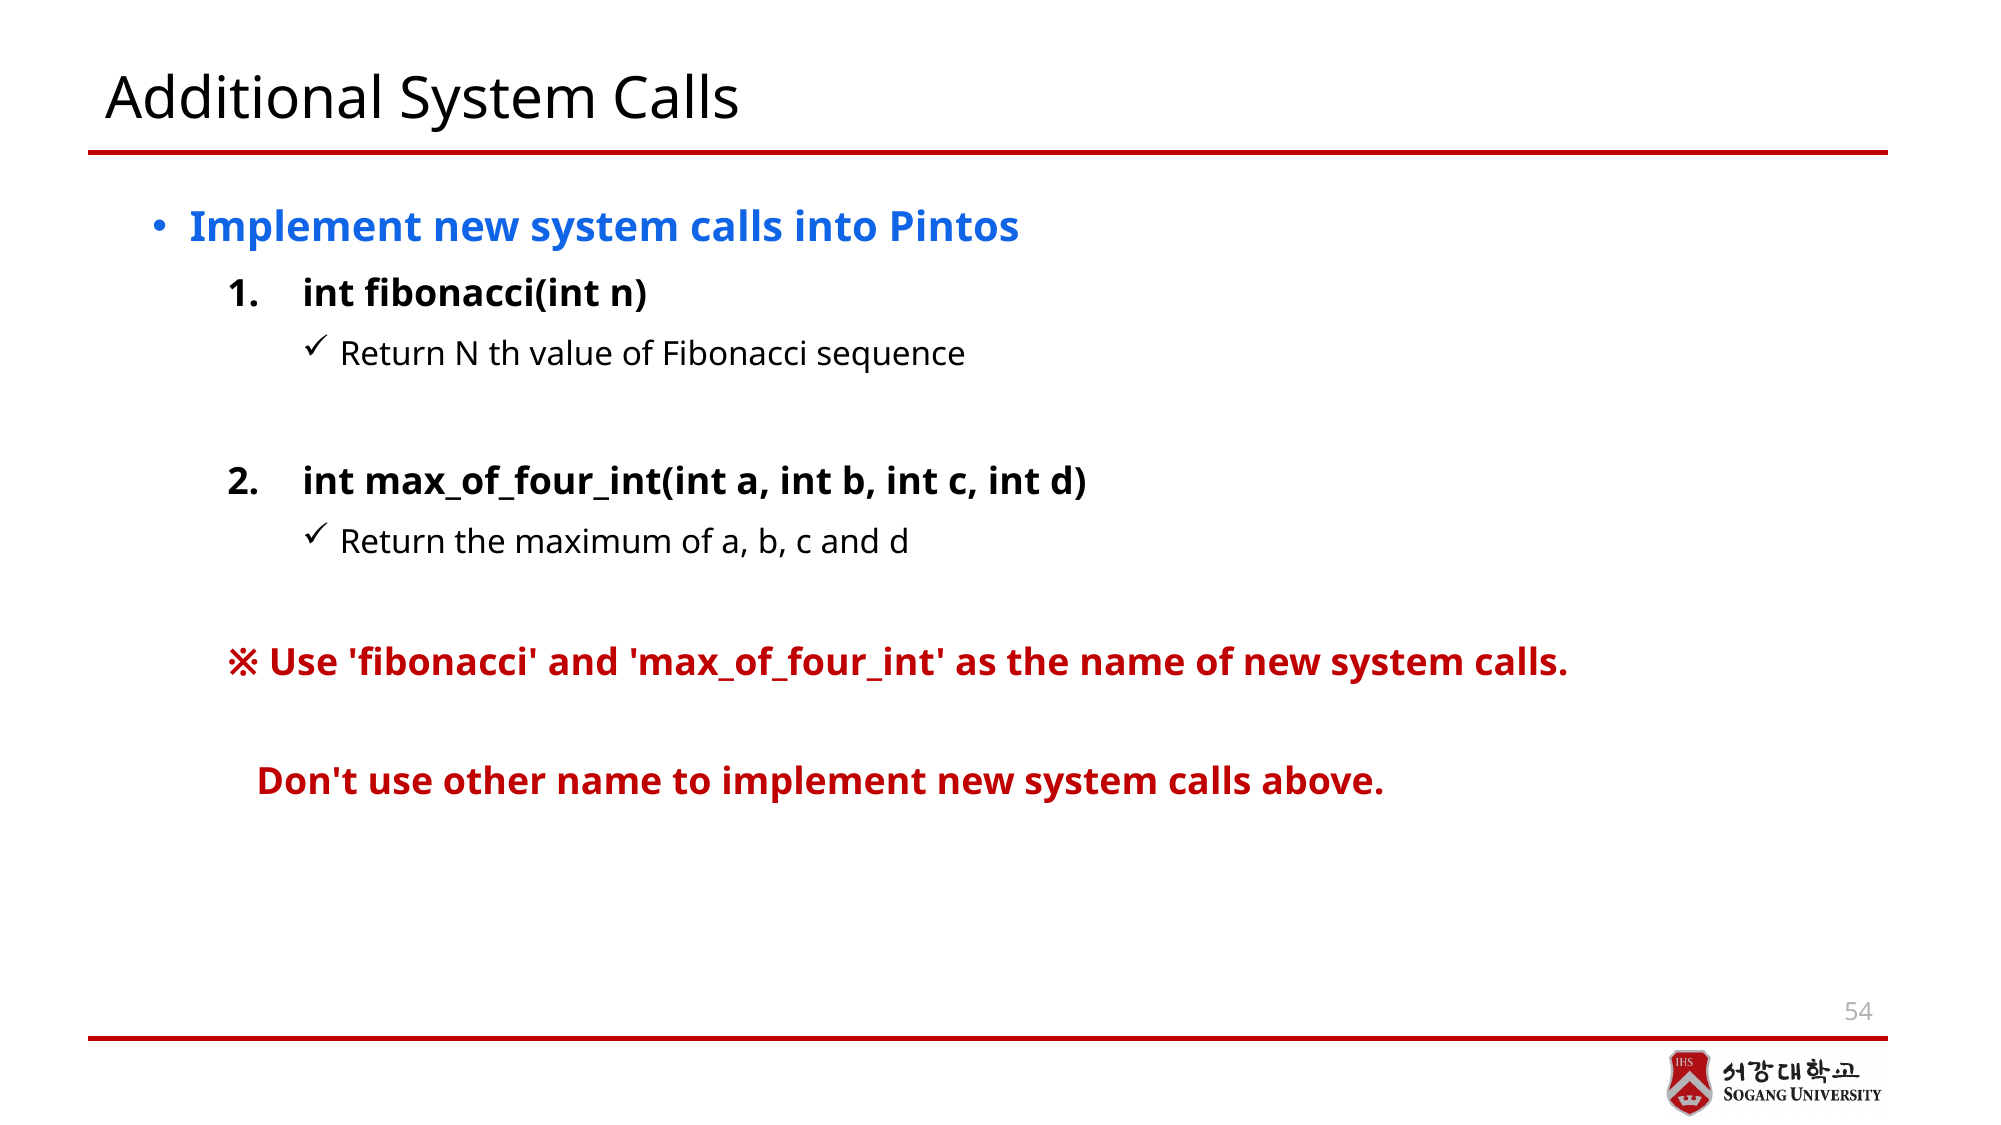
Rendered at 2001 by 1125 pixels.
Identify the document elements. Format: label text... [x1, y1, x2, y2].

slide_number 54 [1814, 982, 1888, 1043]
picture [1659, 1049, 1888, 1117]
list Implement new system calls into Pintos int fibonacci(int n) Return N th value of Fibonacci sequence int max_of_four_int(int a, int b, int c, int d) Return the maximum of a, b, c and d ※ Use 'fibonacci' and 'max_of_four_int' as the name of new system calls. Don't use other name to implement new system calls above. [137, 182, 1863, 995]
title Additional System Calls [91, 61, 1817, 141]
